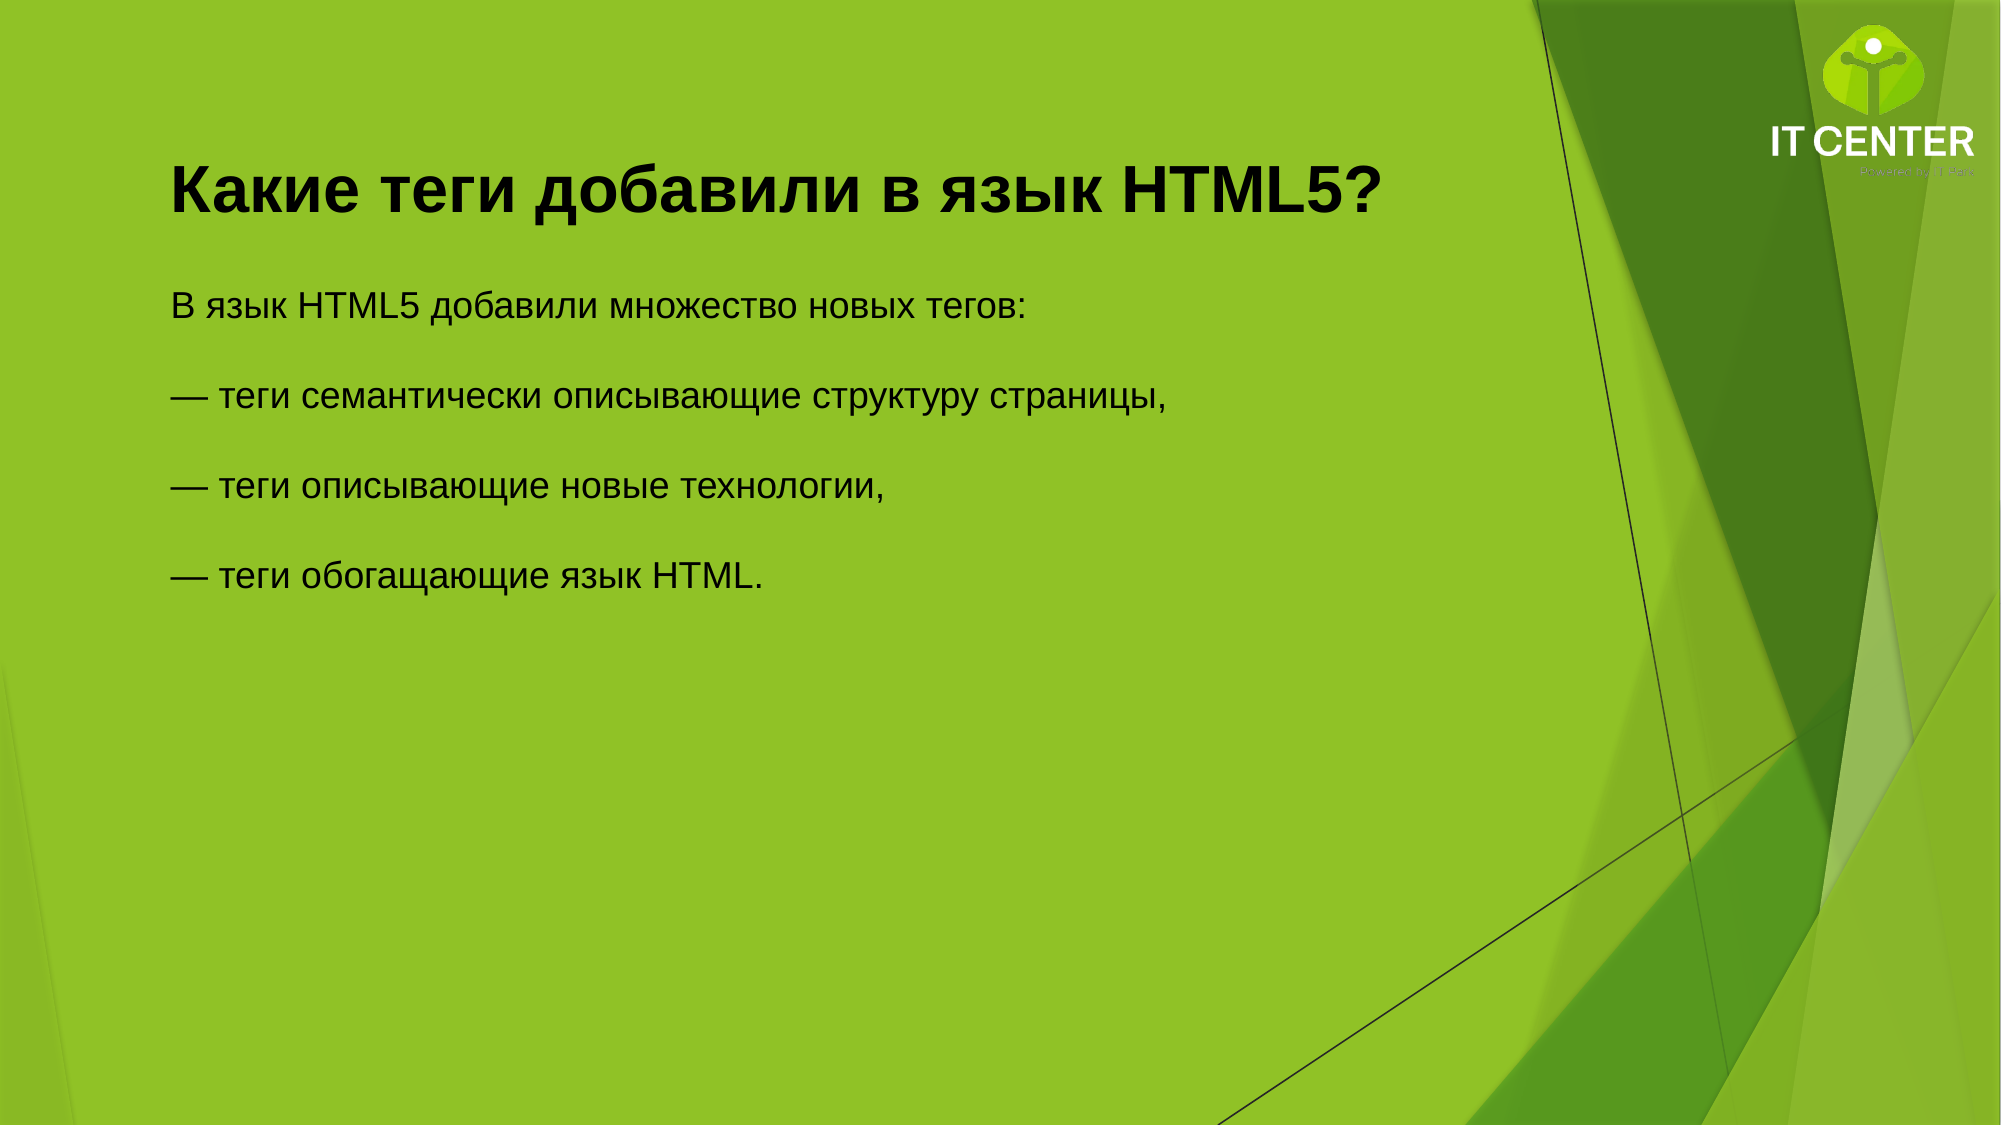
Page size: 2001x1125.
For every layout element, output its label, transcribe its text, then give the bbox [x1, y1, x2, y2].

text_box Какие теги добавили в язык HTML5? [155, 131, 1505, 242]
text_box В язык HTML5 добавили множество новых тегов: — теги семантически описывающие структуру страницы, — теги описывающие новые технологии, — теги обогащающие язык HTML. [155, 273, 1556, 1125]
picture [1720, 0, 2000, 204]
